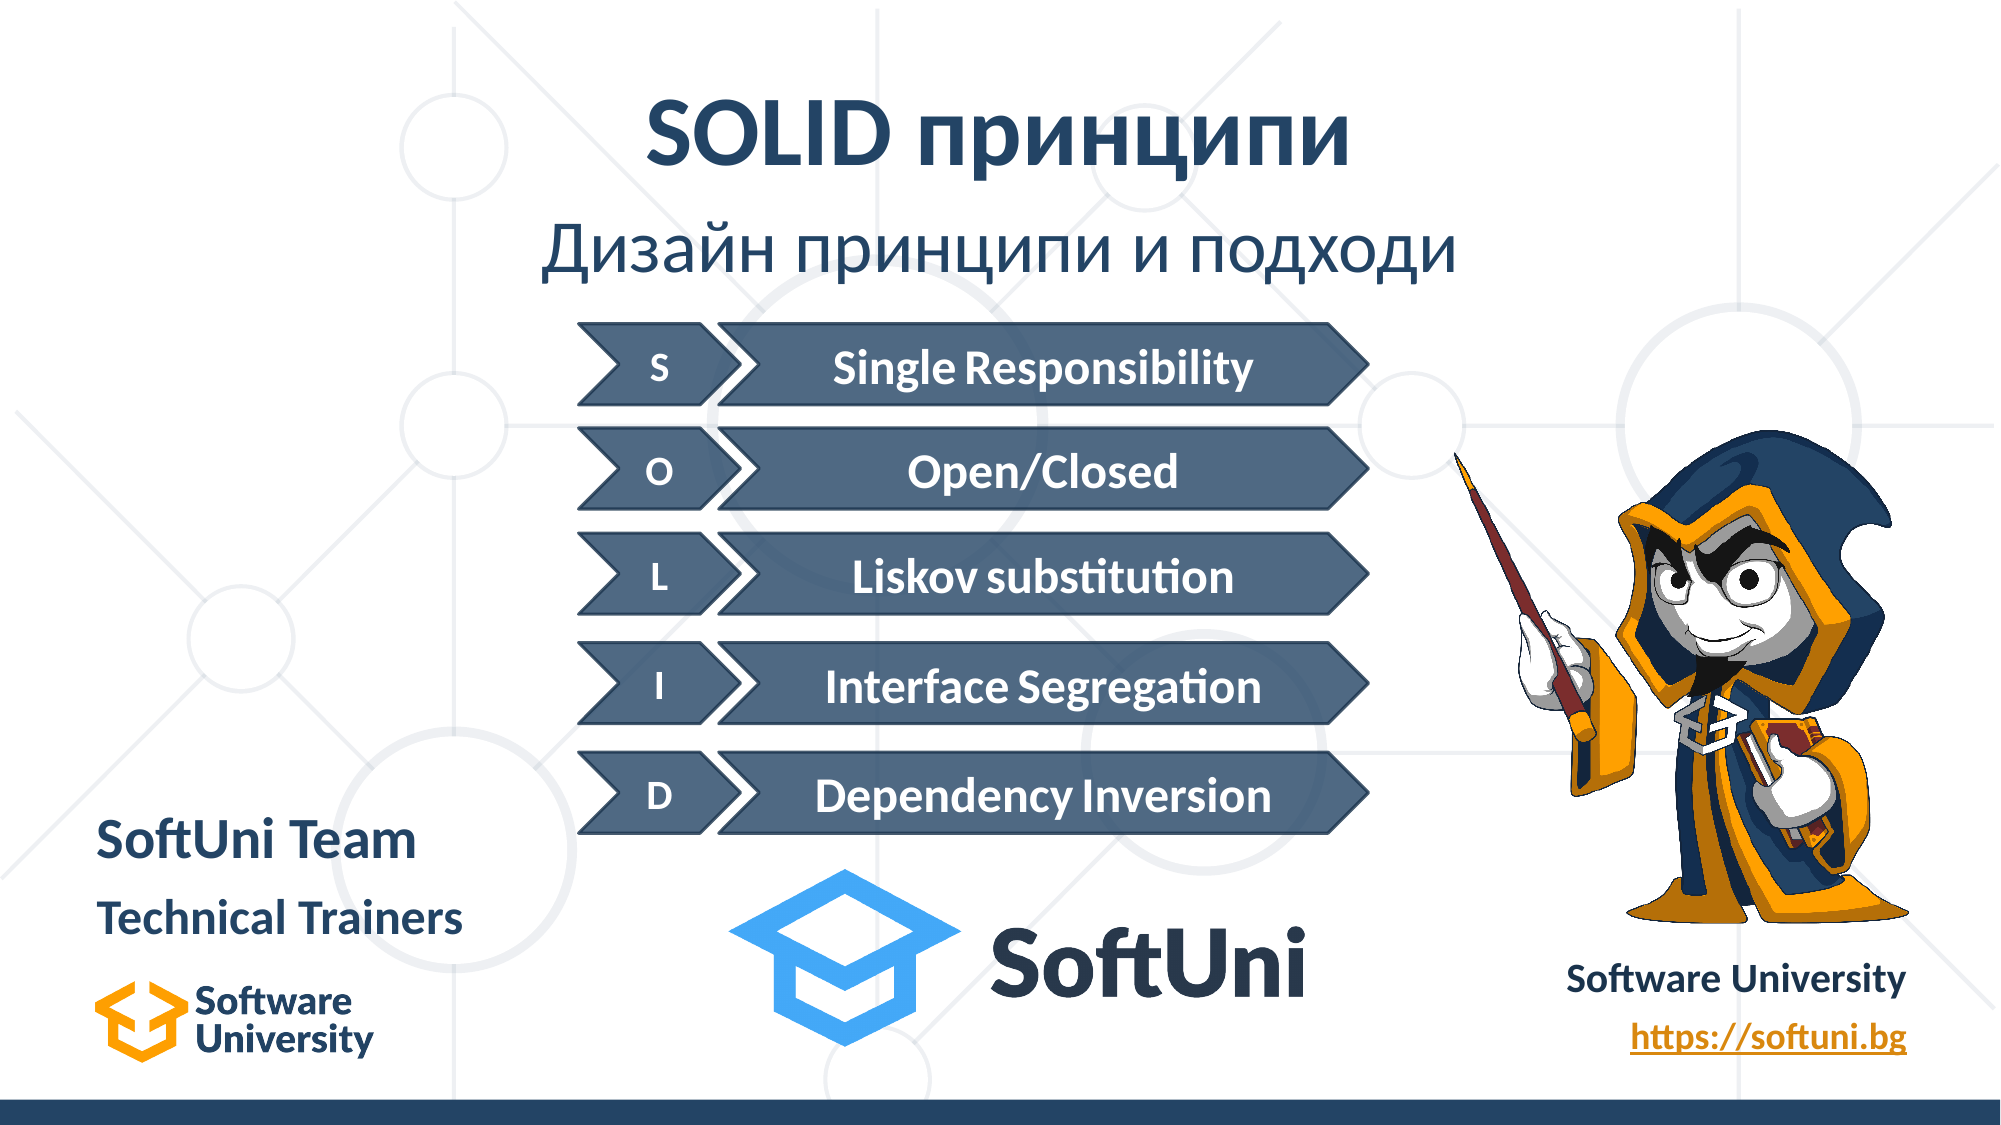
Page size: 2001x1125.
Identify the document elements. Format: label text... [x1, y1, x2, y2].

list https://softuni.bg [1428, 1005, 1913, 1062]
picture [1451, 428, 1910, 924]
subtitle Дизайн принципи и подходи [90, 198, 1910, 404]
picture [83, 970, 384, 1074]
list Technical Trainers [90, 876, 580, 950]
list SoftUni Team [90, 795, 580, 871]
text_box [578, 323, 1369, 834]
title SOLID принципи [90, 52, 1910, 198]
picture [709, 850, 1325, 1064]
list Software University [1428, 944, 1913, 1005]
